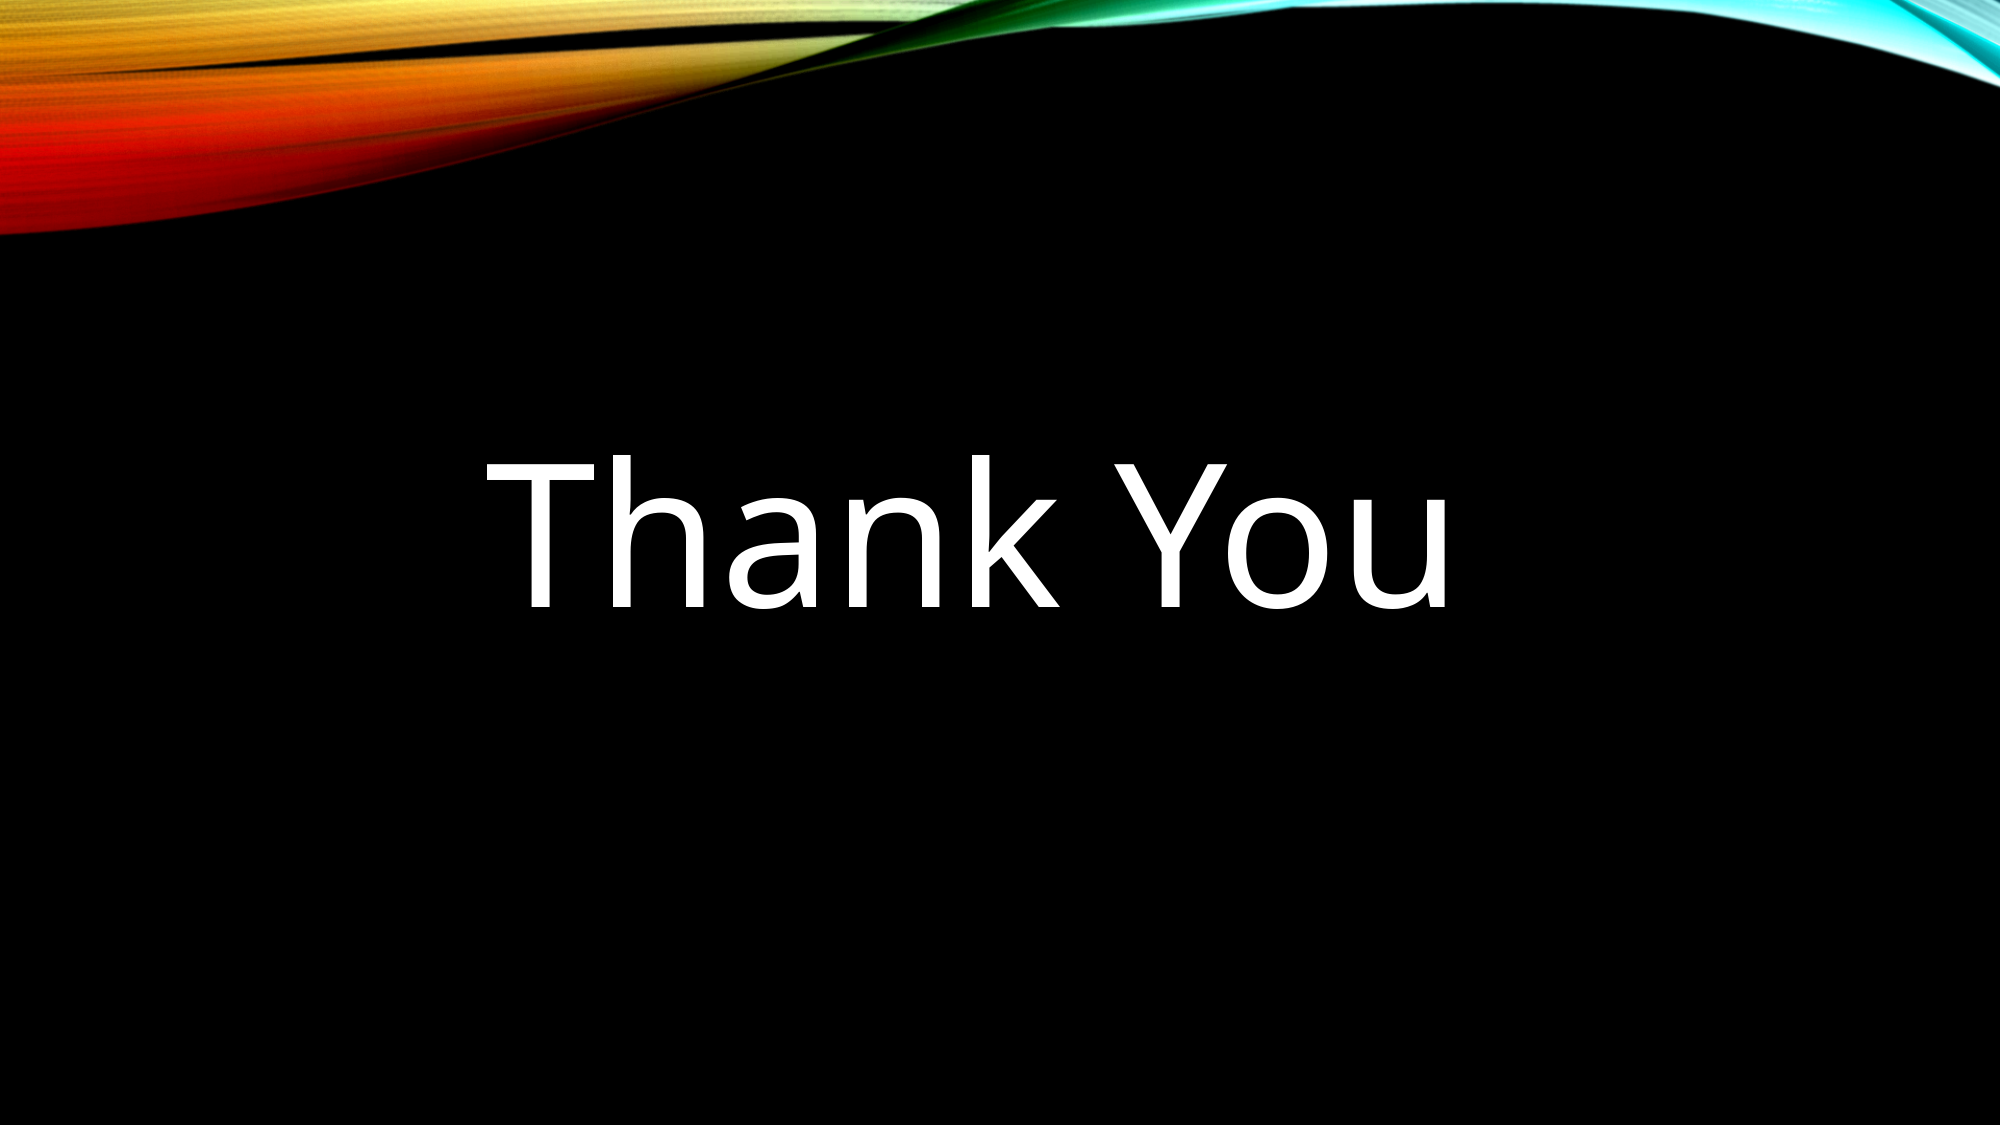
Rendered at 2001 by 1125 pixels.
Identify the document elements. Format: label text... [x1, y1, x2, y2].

picture [0, 0, 2000, 237]
list Thank You [86, 427, 1862, 1088]
